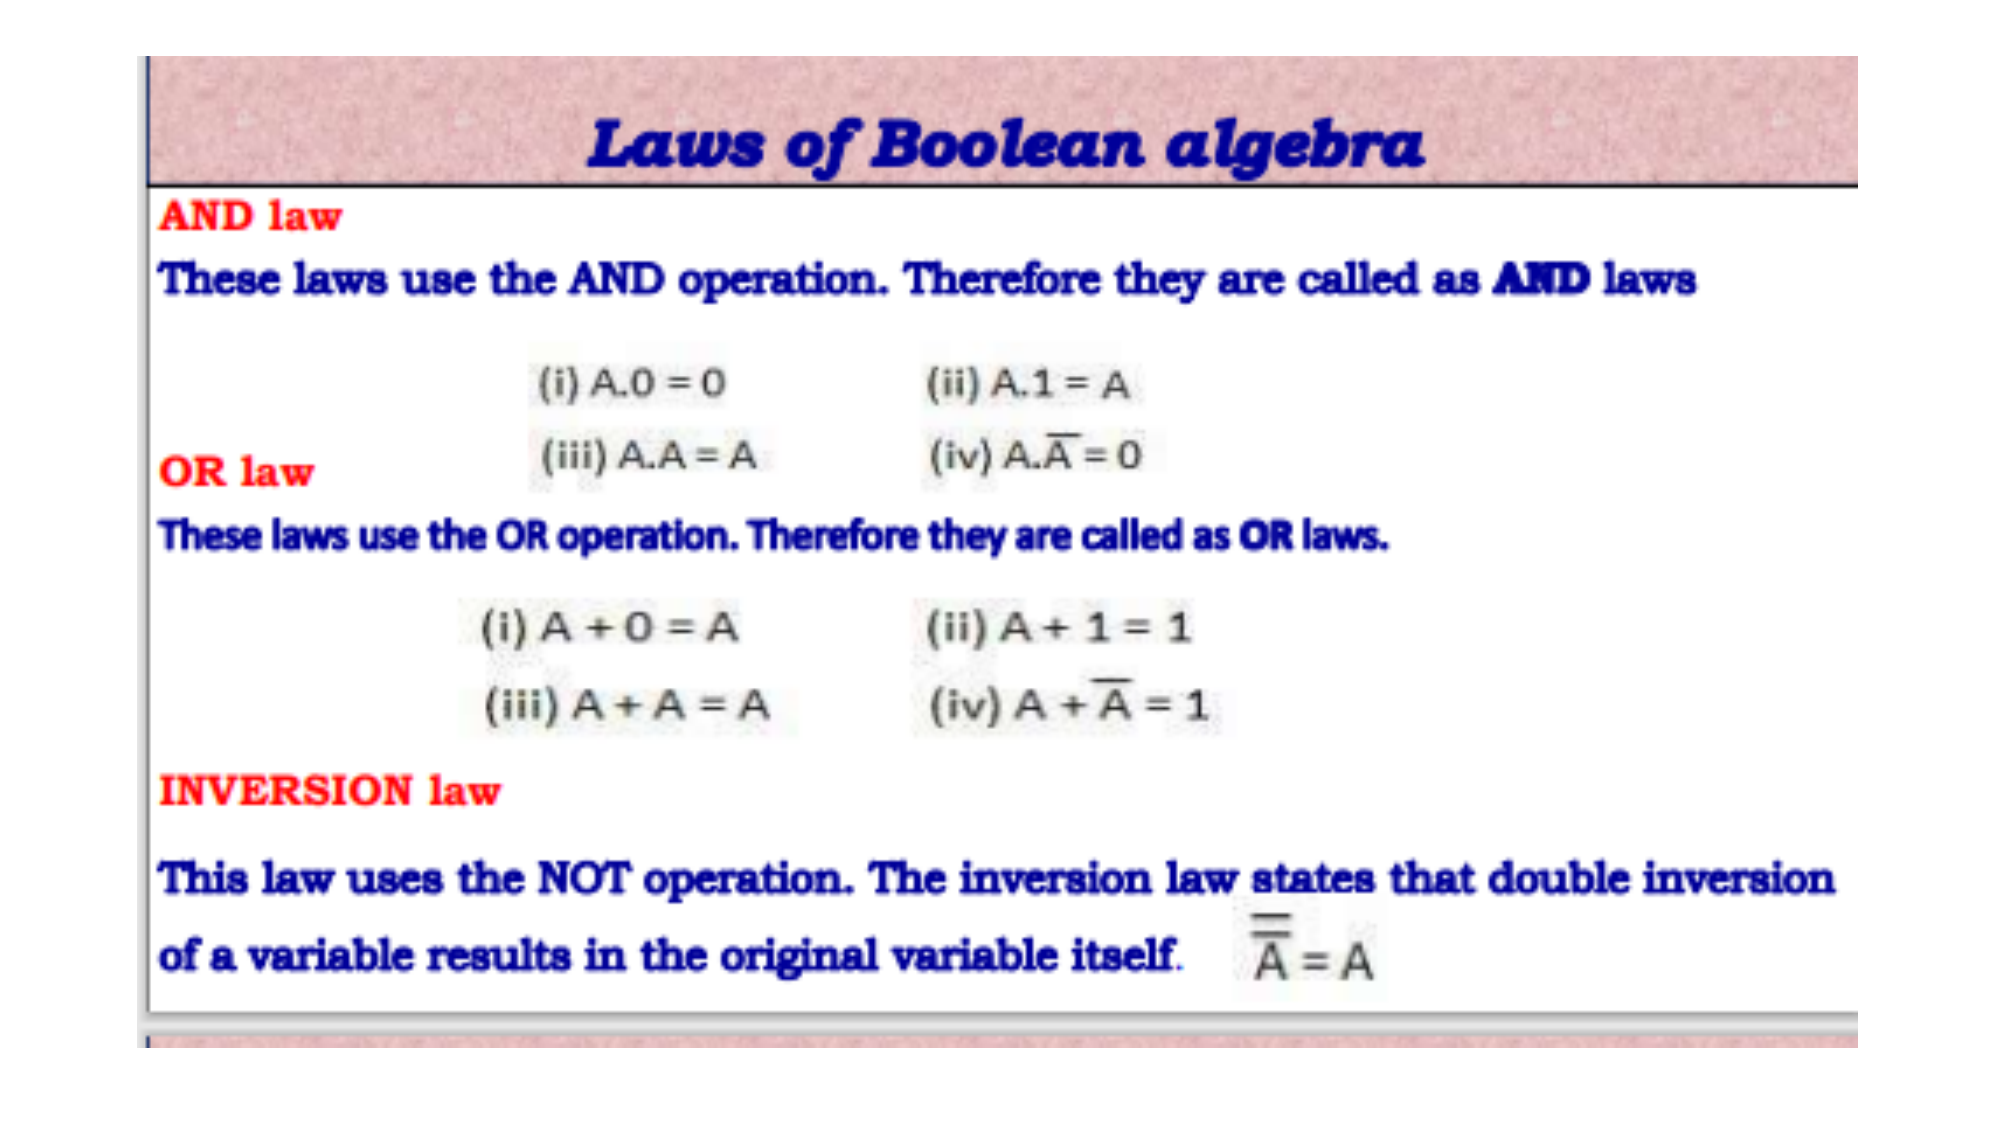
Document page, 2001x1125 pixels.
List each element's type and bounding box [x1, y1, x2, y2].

picture [136, 55, 1858, 1049]
